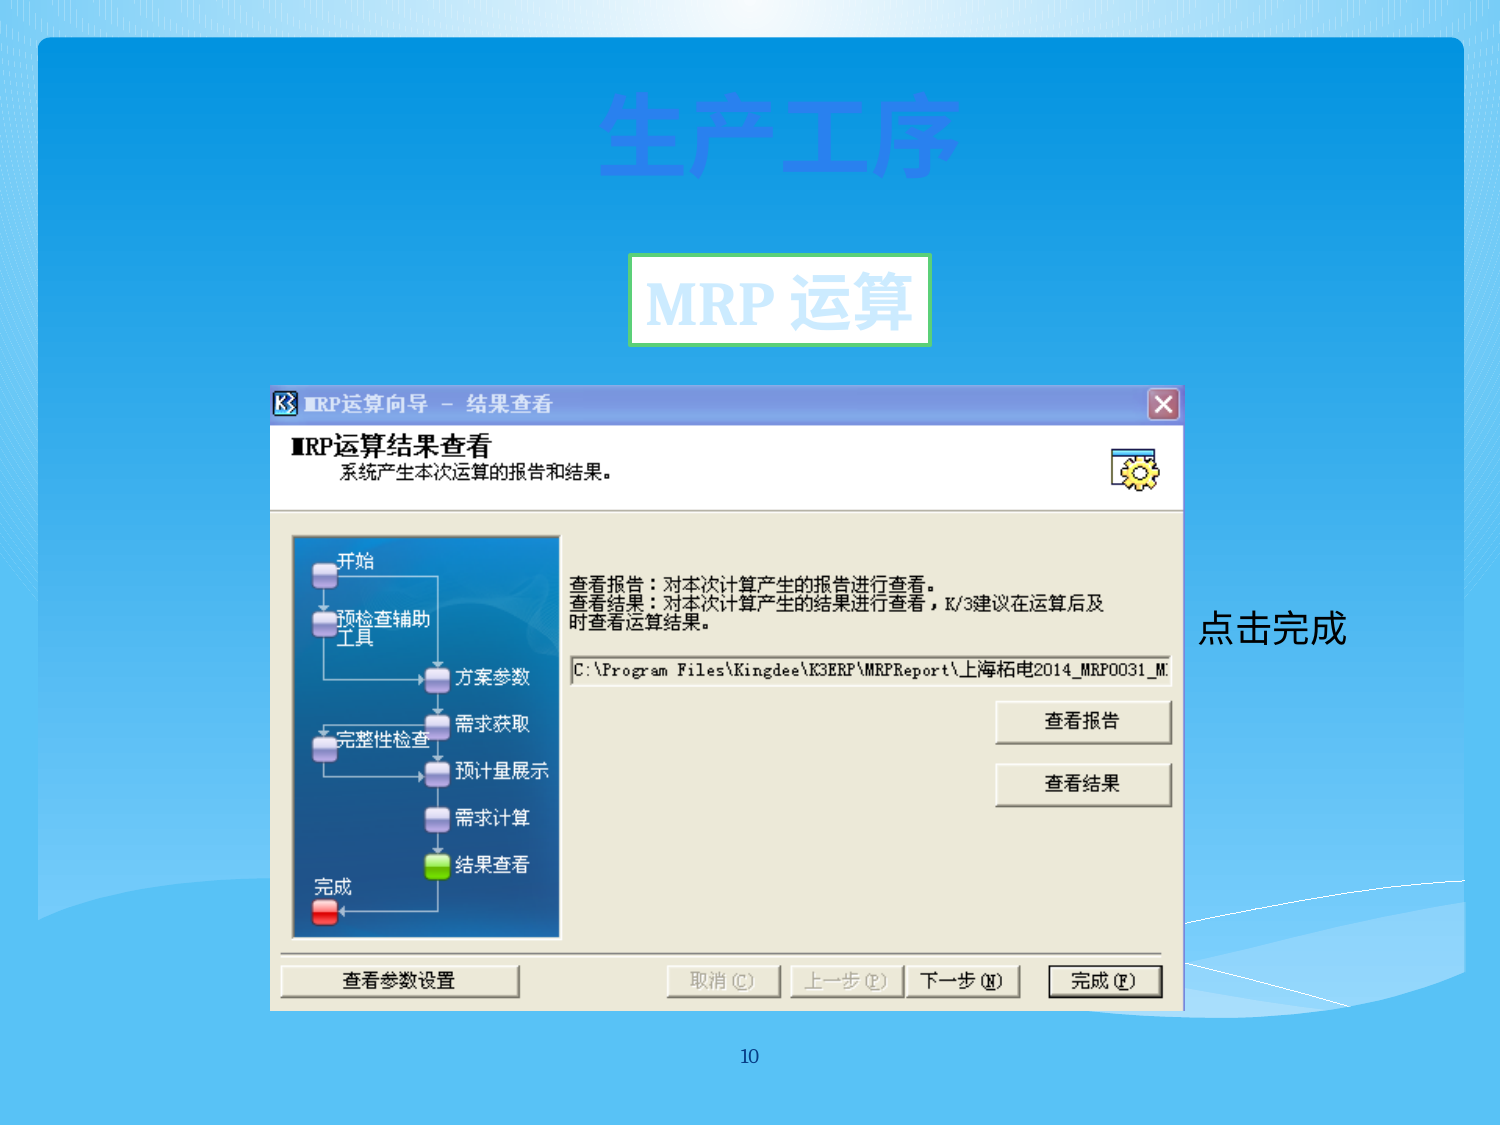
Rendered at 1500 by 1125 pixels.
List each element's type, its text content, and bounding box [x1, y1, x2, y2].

picture [270, 385, 1185, 1011]
title 生产工序 [466, 54, 1093, 197]
text_box MRP运算 [628, 253, 932, 347]
text_box 点击完成 [1188, 597, 1462, 658]
slide_number 10 [654, 1025, 846, 1086]
